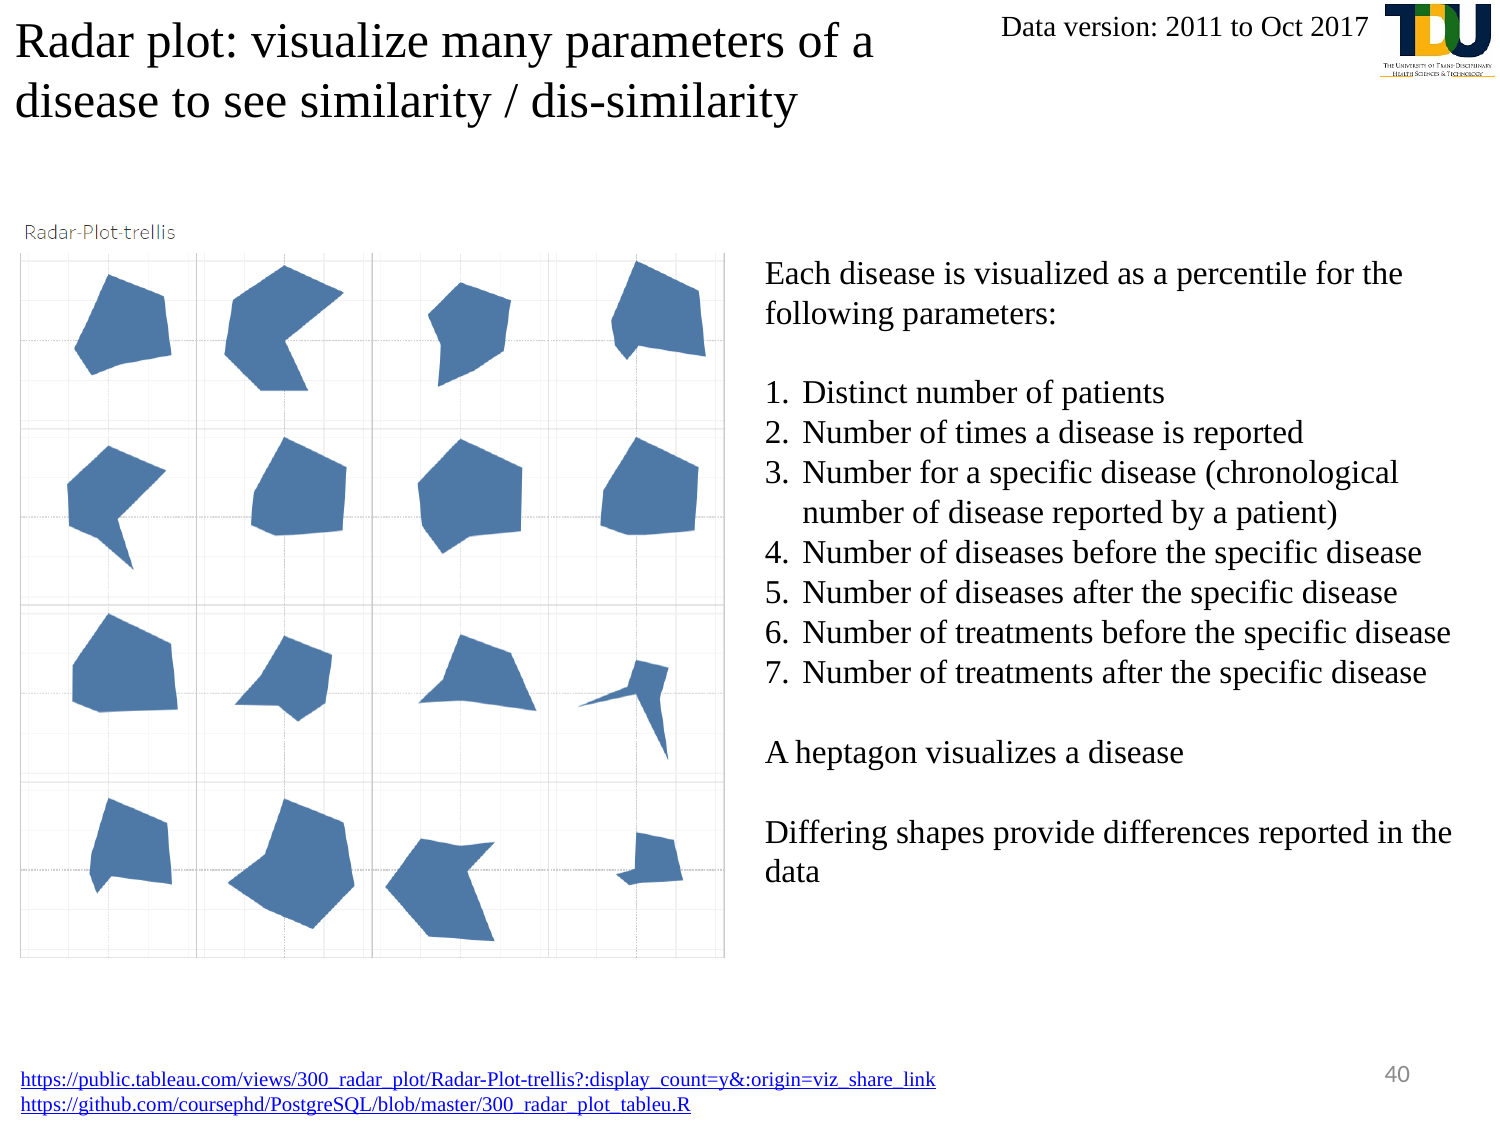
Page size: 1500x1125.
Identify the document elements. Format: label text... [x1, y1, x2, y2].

text_box https://public.tableau.com/views/300_radar_plot/Radar-Plot-trellis?:display_count=y&:origin=viz_share_link https://github.com/coursephd/PostgreSQL/blob/master/300_radar_plot_tableu.R [5, 1058, 1019, 1124]
text_box Each disease is visualized as a percentile for the following parameters: Distinct number of patients Number of times a disease is reported Number for a specific disease (chronological number of disease reported by a patient) Number of diseases before the specific disease Number of diseases after the specific disease Number of treatments before the specific disease Number of treatments after the specific disease A heptagon visualizes a disease Differing shapes provide differences reported in the data [749, 243, 1500, 897]
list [17, 219, 730, 963]
picture [1376, 1, 1495, 77]
text_box Data version: 2011 to Oct 2017 [986, 0, 1388, 50]
text_box Radar plot: visualize many parameters of a disease to see similarity / dis-similarity [0, 0, 950, 135]
slide_number 40 [1074, 1042, 1425, 1103]
